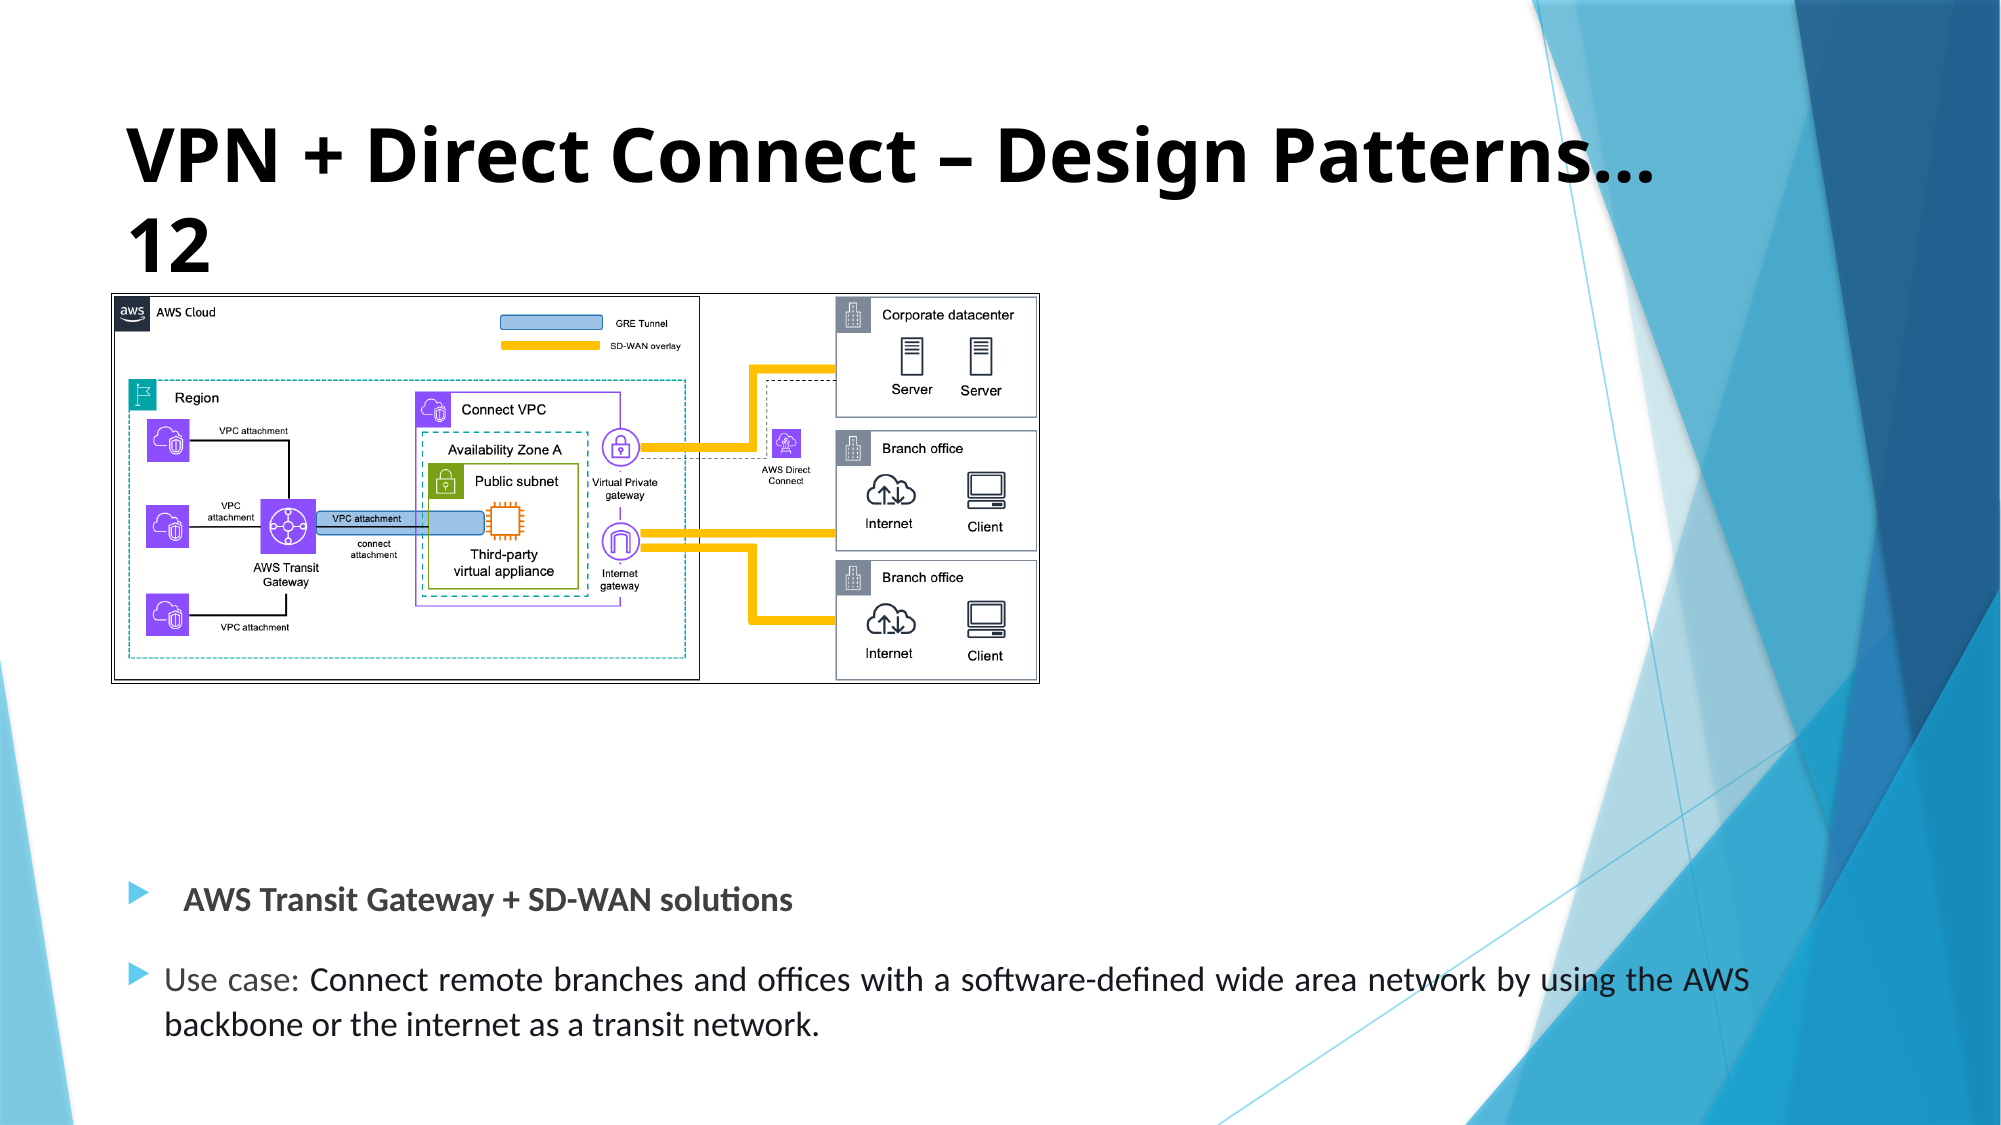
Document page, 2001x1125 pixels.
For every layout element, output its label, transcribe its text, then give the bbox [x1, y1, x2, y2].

picture [110, 292, 1041, 684]
title VPN + Direct Connect – Design Patterns… 12 [111, 99, 1767, 317]
list AWS Transit Gateway + SD-WAN solutions Use case: Connect remote branches and offices with a software-defined wide area network by using the AWS backbone or the internet as a transit network. [111, 865, 1767, 1052]
